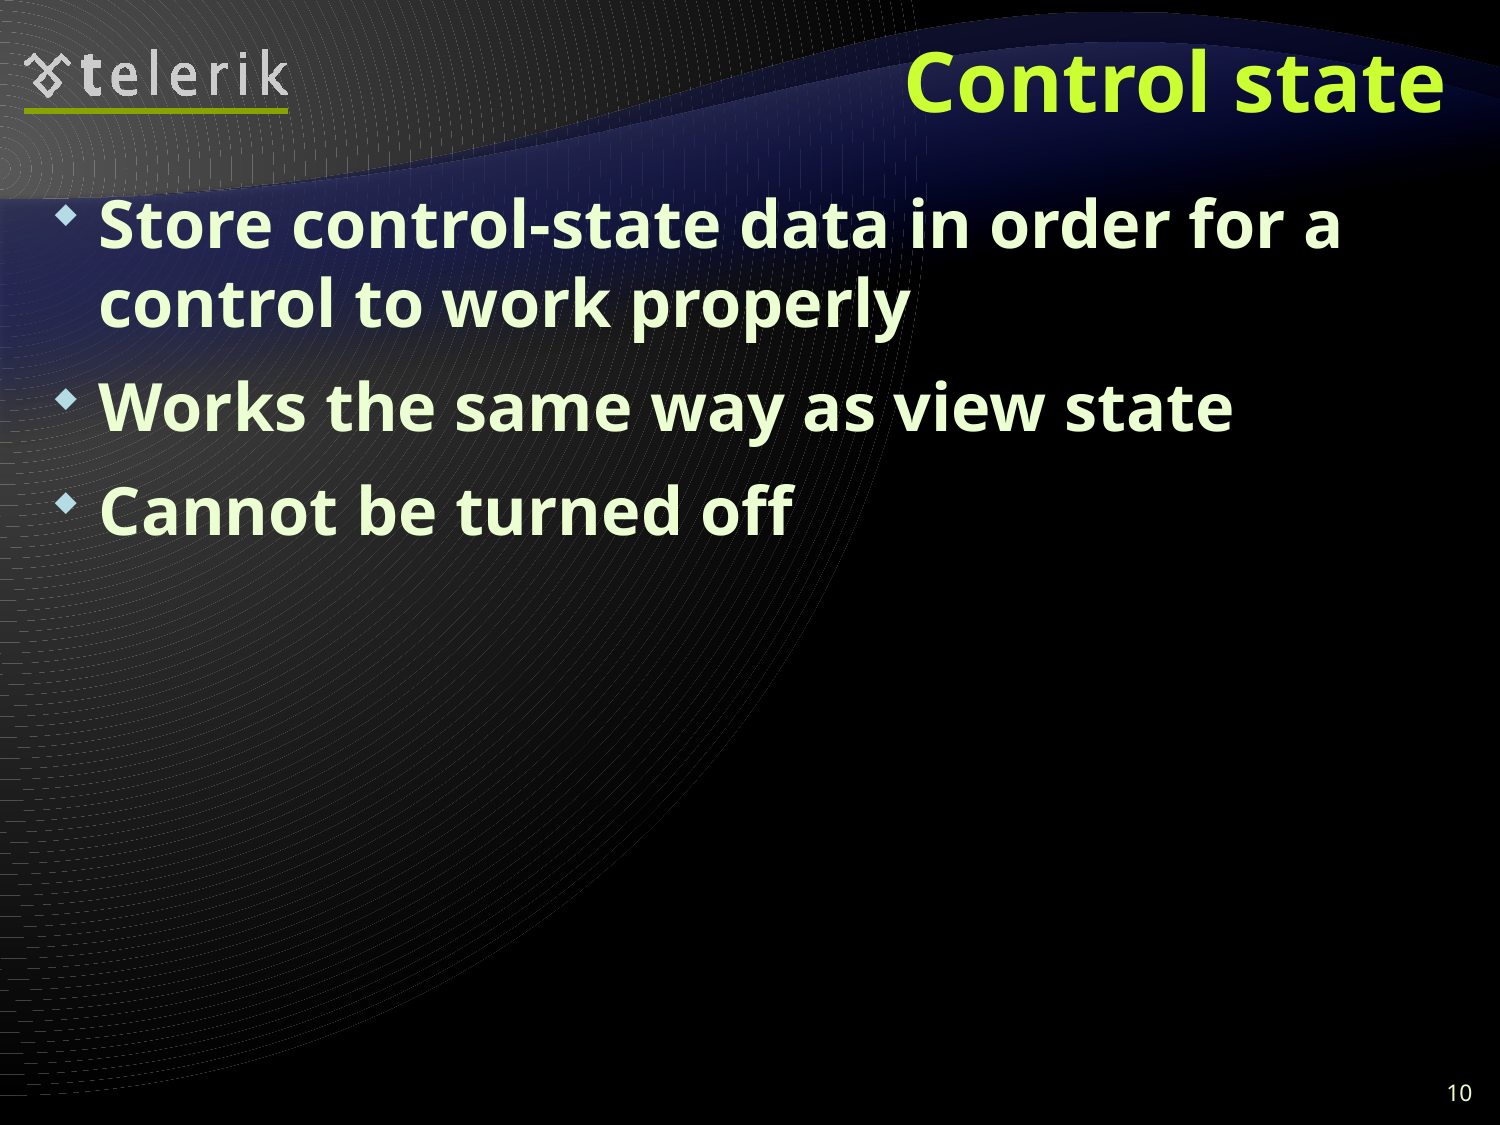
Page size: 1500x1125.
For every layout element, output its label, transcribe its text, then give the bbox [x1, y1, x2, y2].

title Control state [300, 12, 1463, 163]
slide_number 10 [1412, 1074, 1488, 1113]
picture [24, 49, 288, 114]
list Store control-state data in order for a control to work properly Works the same way as view state Cannot be turned off [37, 174, 1463, 1100]
